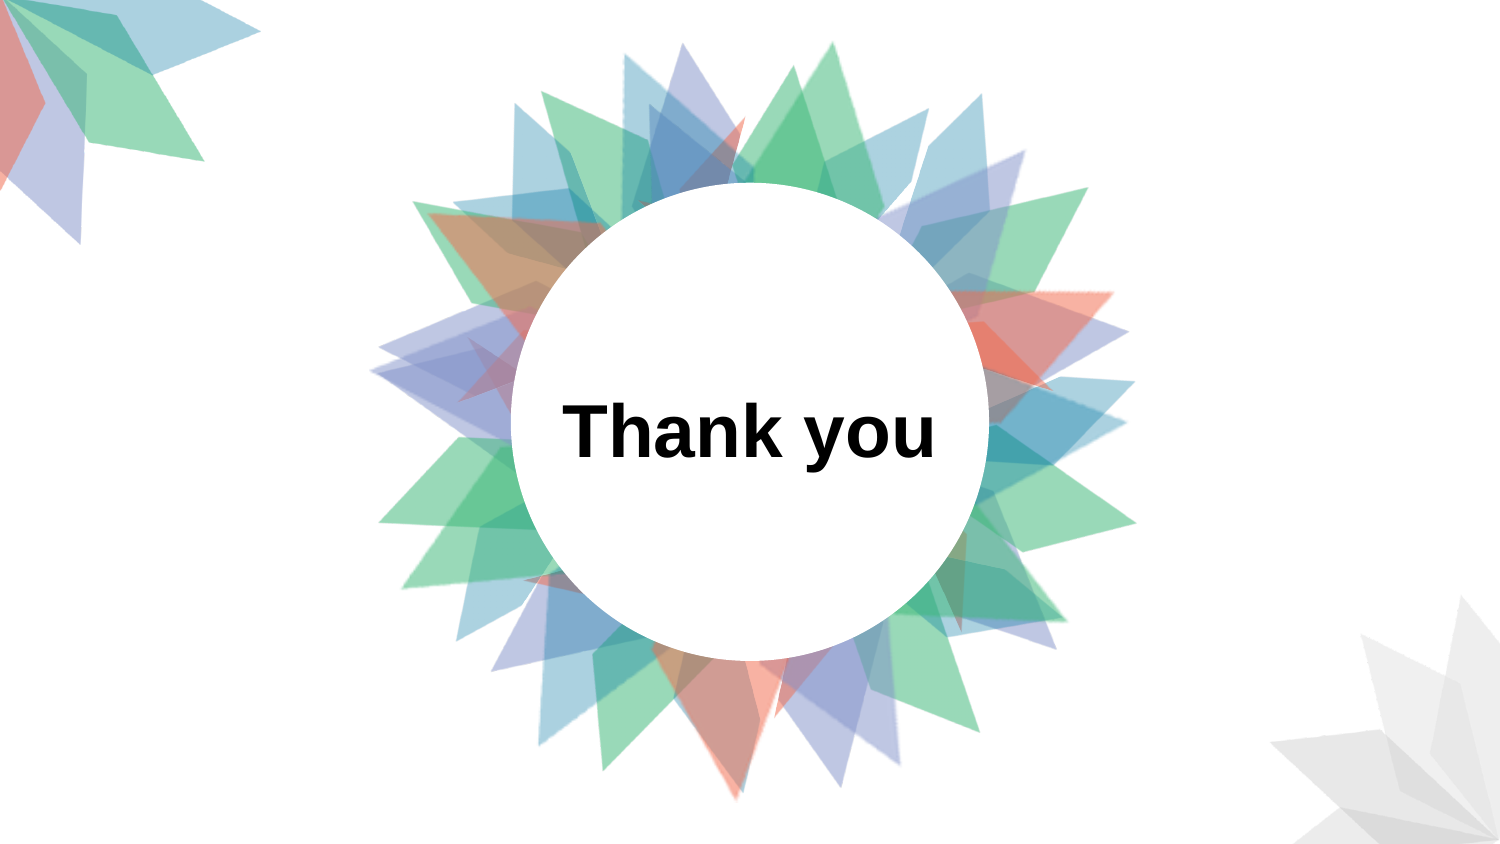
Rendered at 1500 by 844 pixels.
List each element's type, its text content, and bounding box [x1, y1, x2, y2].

list Thank you [525, 380, 975, 475]
picture [1269, 594, 1500, 844]
picture [0, 0, 261, 245]
picture [278, 0, 1221, 844]
